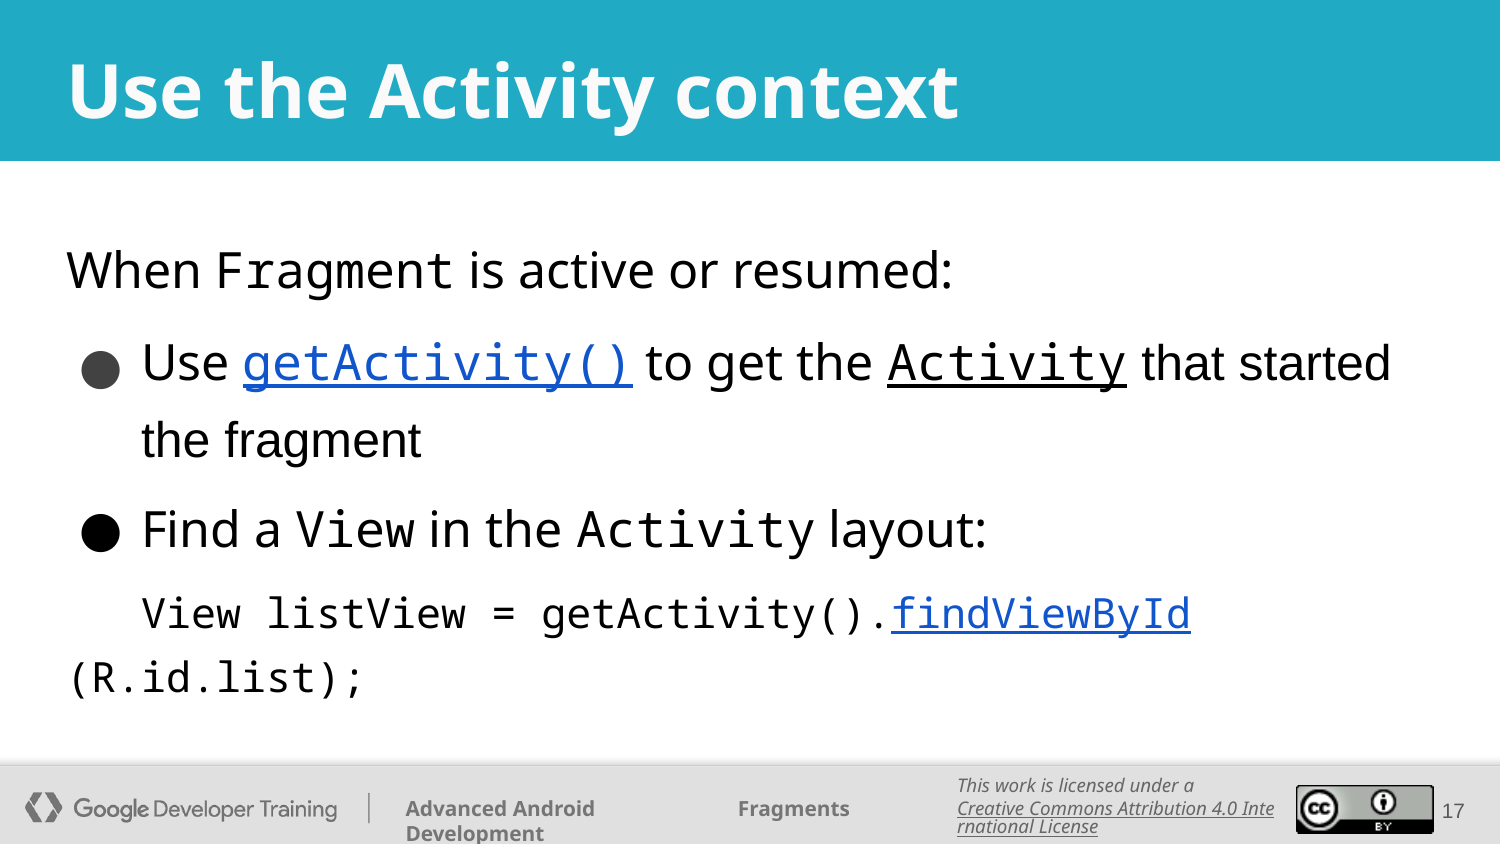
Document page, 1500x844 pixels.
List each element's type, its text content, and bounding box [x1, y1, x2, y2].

picture [0, 161, 1500, 844]
title Use the Activity context [51, 28, 1449, 122]
list When Fragment is active or resumed: Use getActivity() to get the Activity that started the fragment Find a View in the Activity layout: View listView = getActivity().findViewById(R.id.list); [51, 214, 1449, 737]
slide_number ‹#› [1389, 777, 1480, 842]
